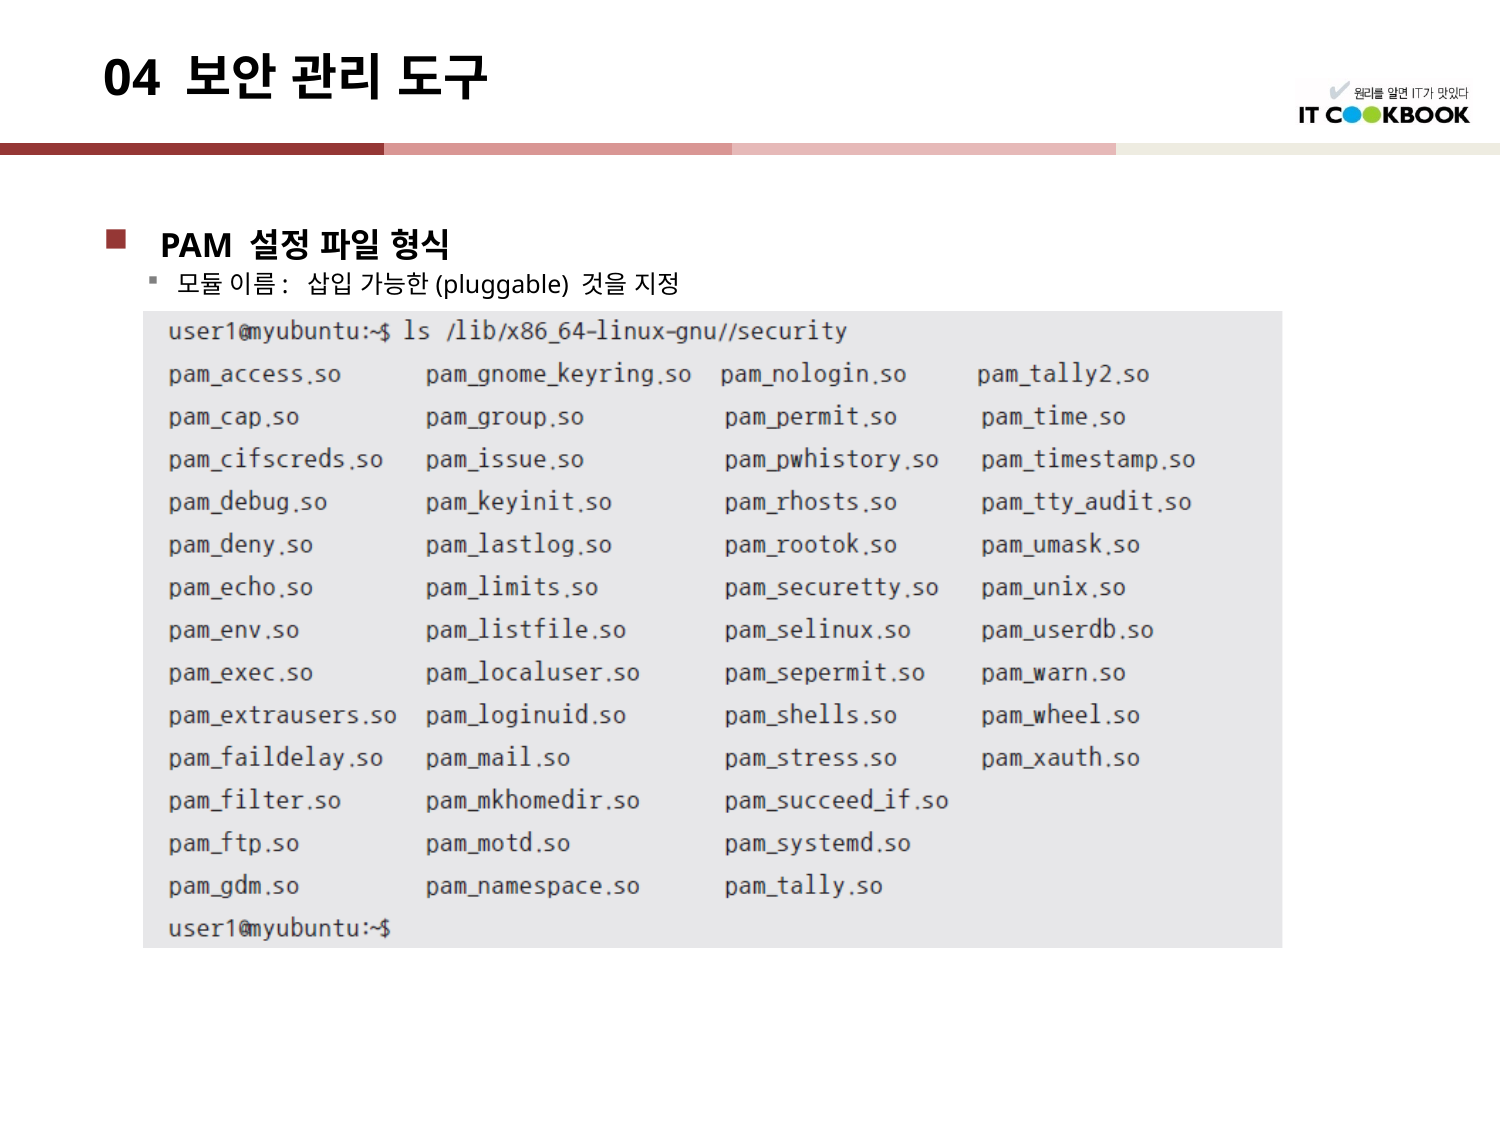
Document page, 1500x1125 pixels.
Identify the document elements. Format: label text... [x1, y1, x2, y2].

picture [1295, 78, 1473, 125]
title 04 보안 관리 도구 [88, 30, 1330, 121]
picture [142, 310, 1284, 948]
list PAM 설정 파일 형식 모듈 이름: 삽입 가능한(pluggable) 것을 지정 모듈 인자: 인증 과정에서 정보가 필요한 일부 모듈에 정보를 전달 [88, 196, 1436, 1083]
